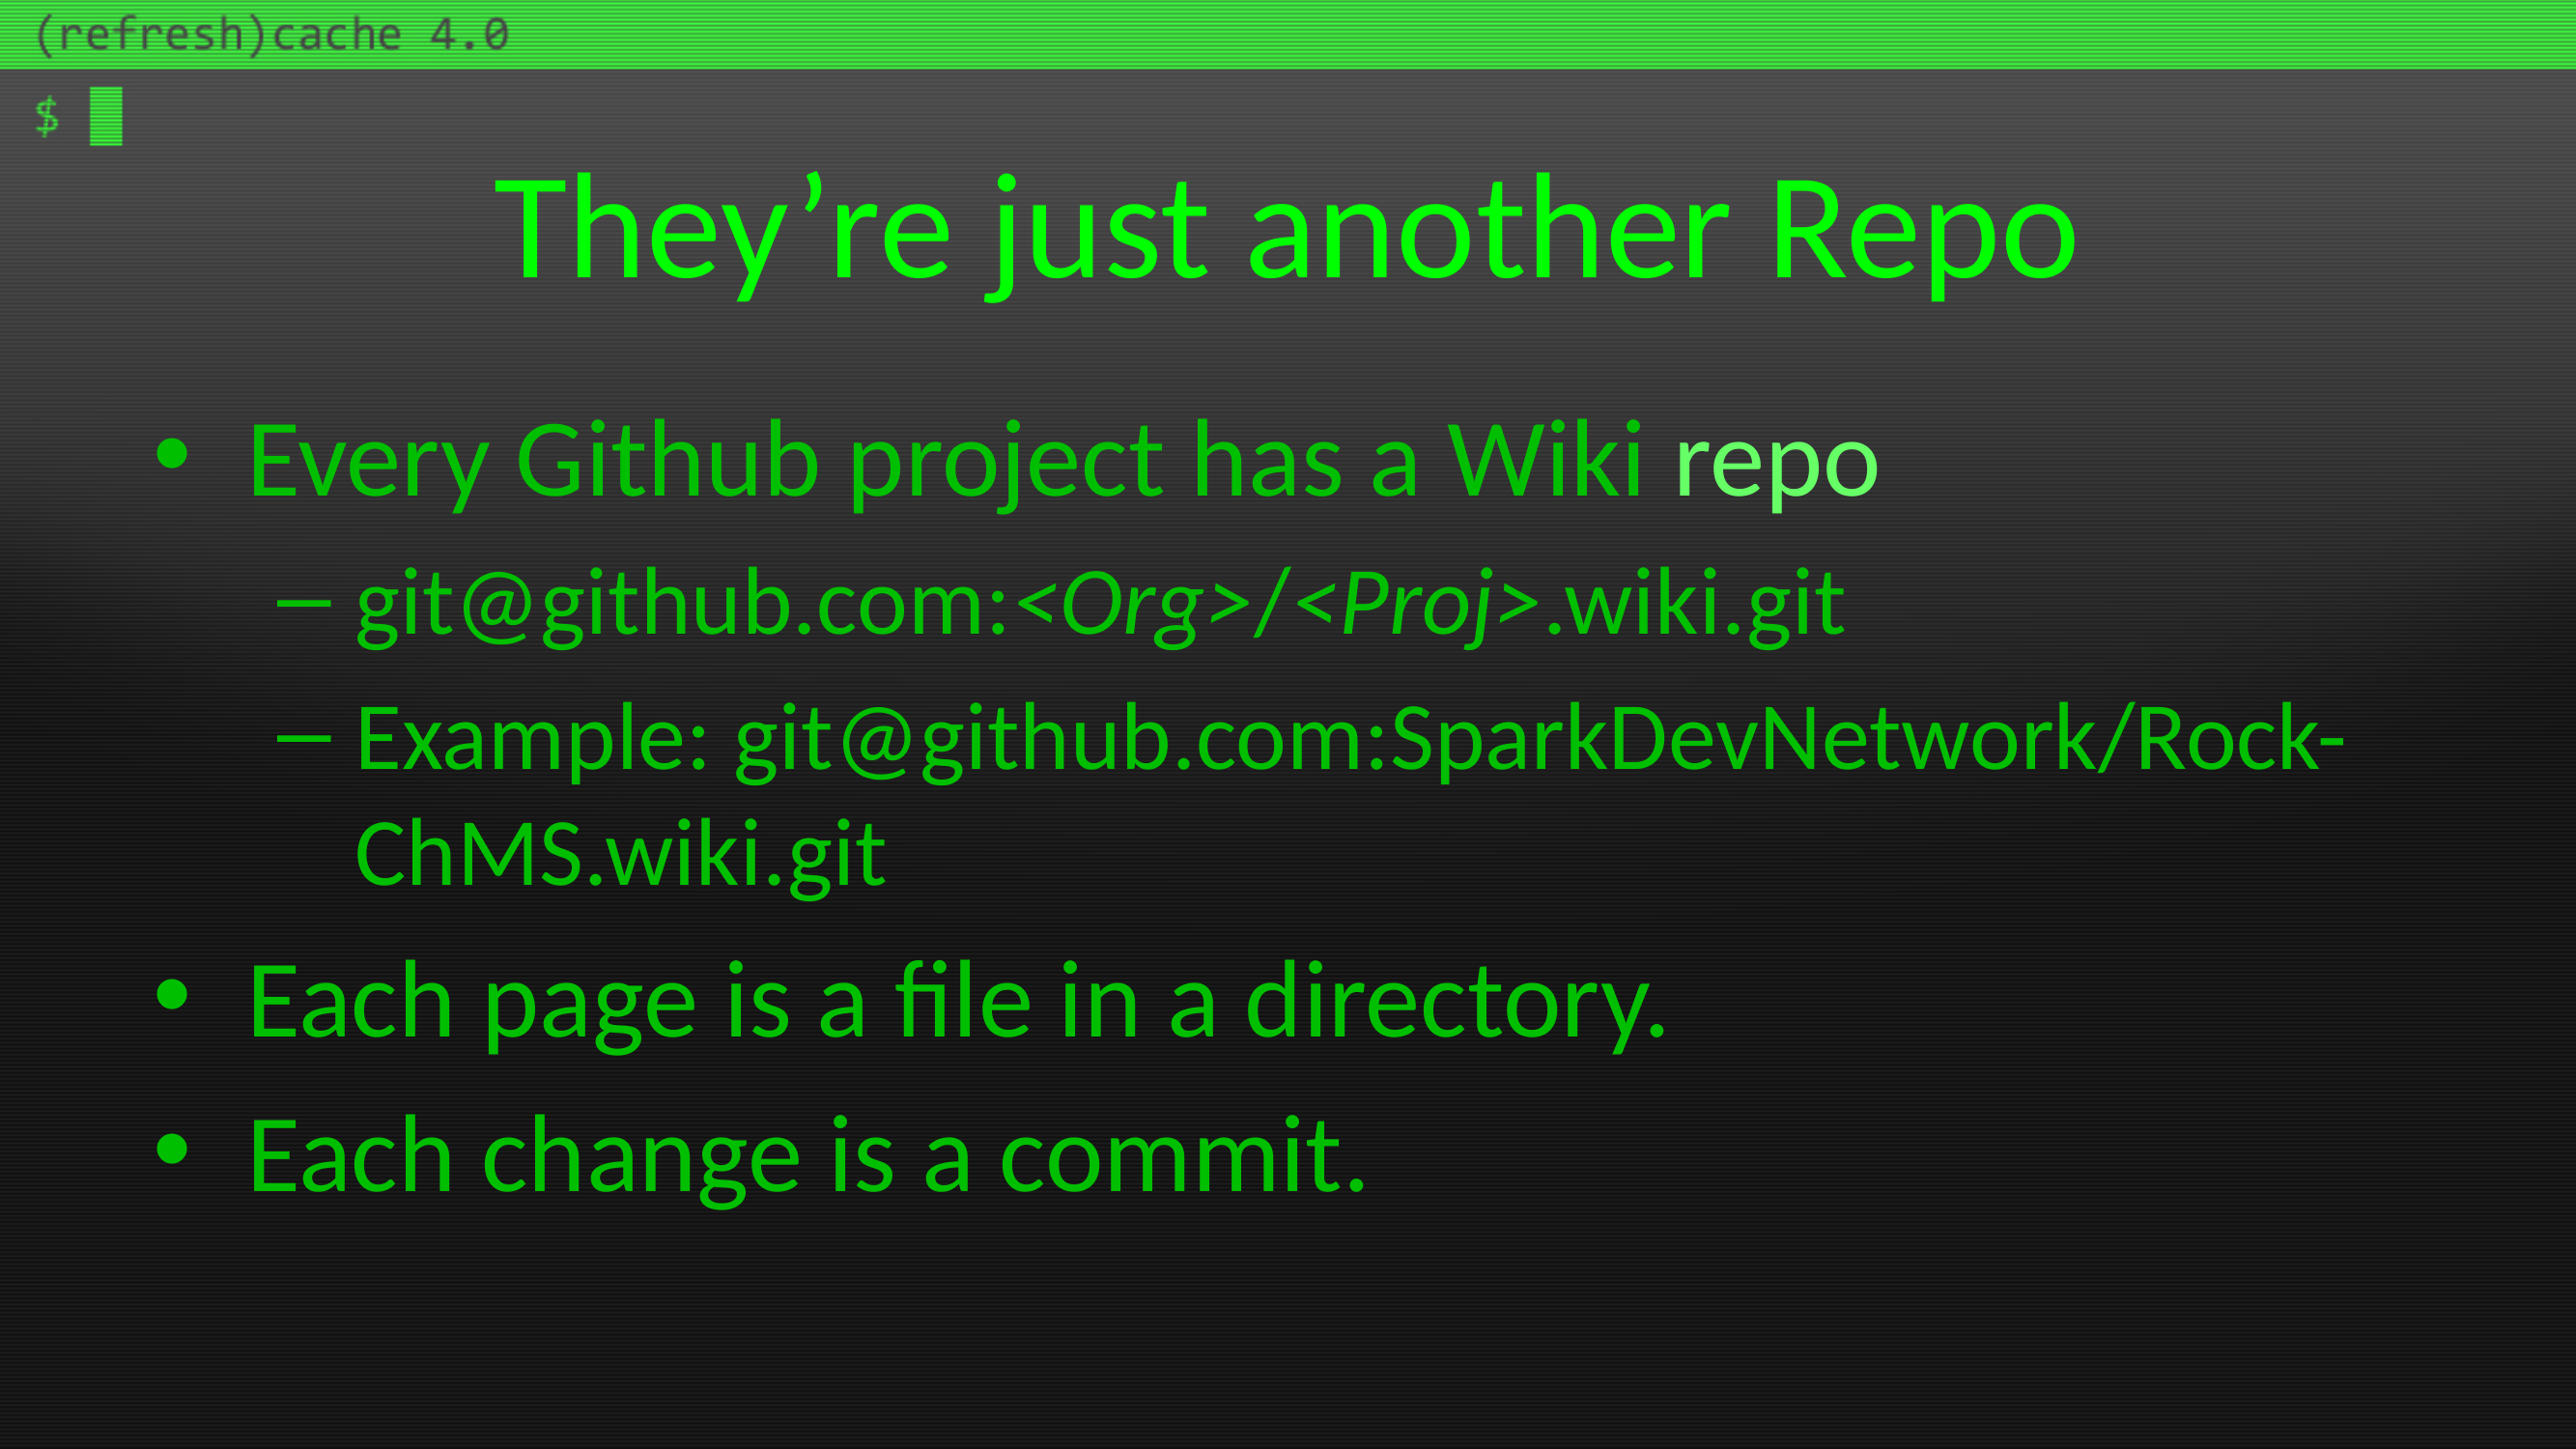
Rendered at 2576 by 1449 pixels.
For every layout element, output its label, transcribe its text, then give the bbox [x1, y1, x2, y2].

title They’re just another Repo [128, 96, 2448, 338]
picture [0, 0, 2576, 1449]
list Every Github project has a Wiki repo git@github.com:<Org>/<Proj>.wiki.git Example: git@github.com:SparkDevNetwork/Rock-ChMS.wiki.git Each page is a file in a directory. Each change is a commit. [128, 372, 2448, 1294]
